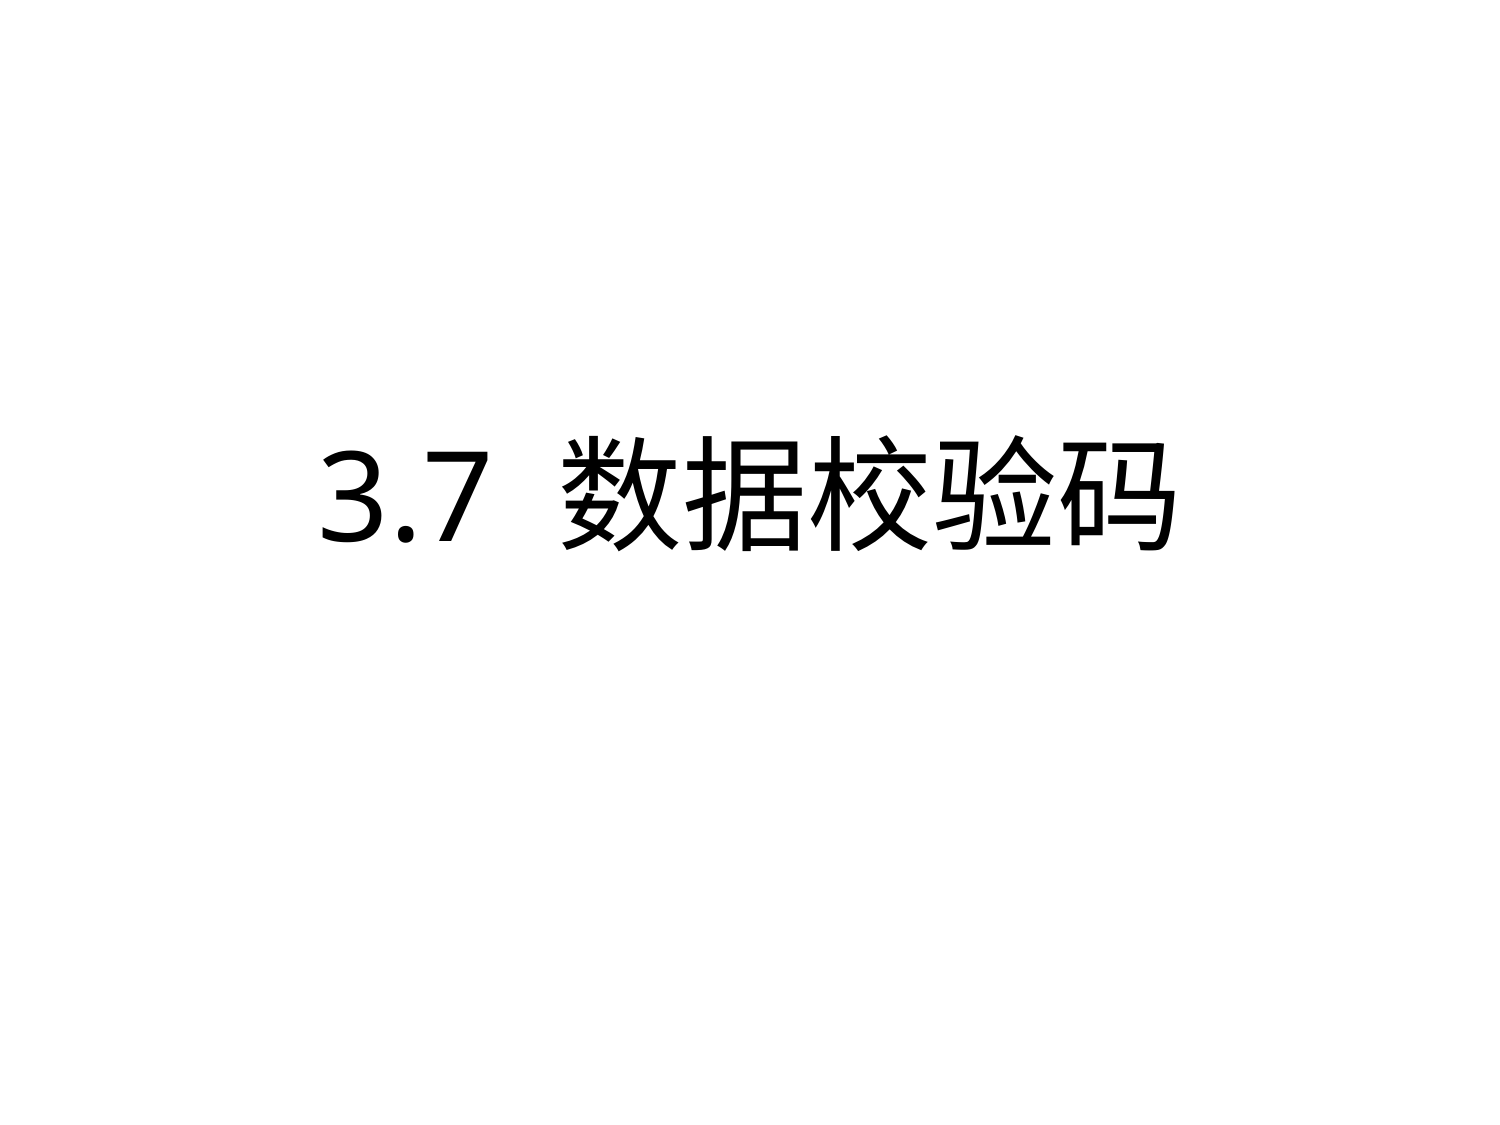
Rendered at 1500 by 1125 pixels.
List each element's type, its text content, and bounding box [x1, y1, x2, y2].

title 3.7 数据校验码 [112, 184, 1388, 576]
